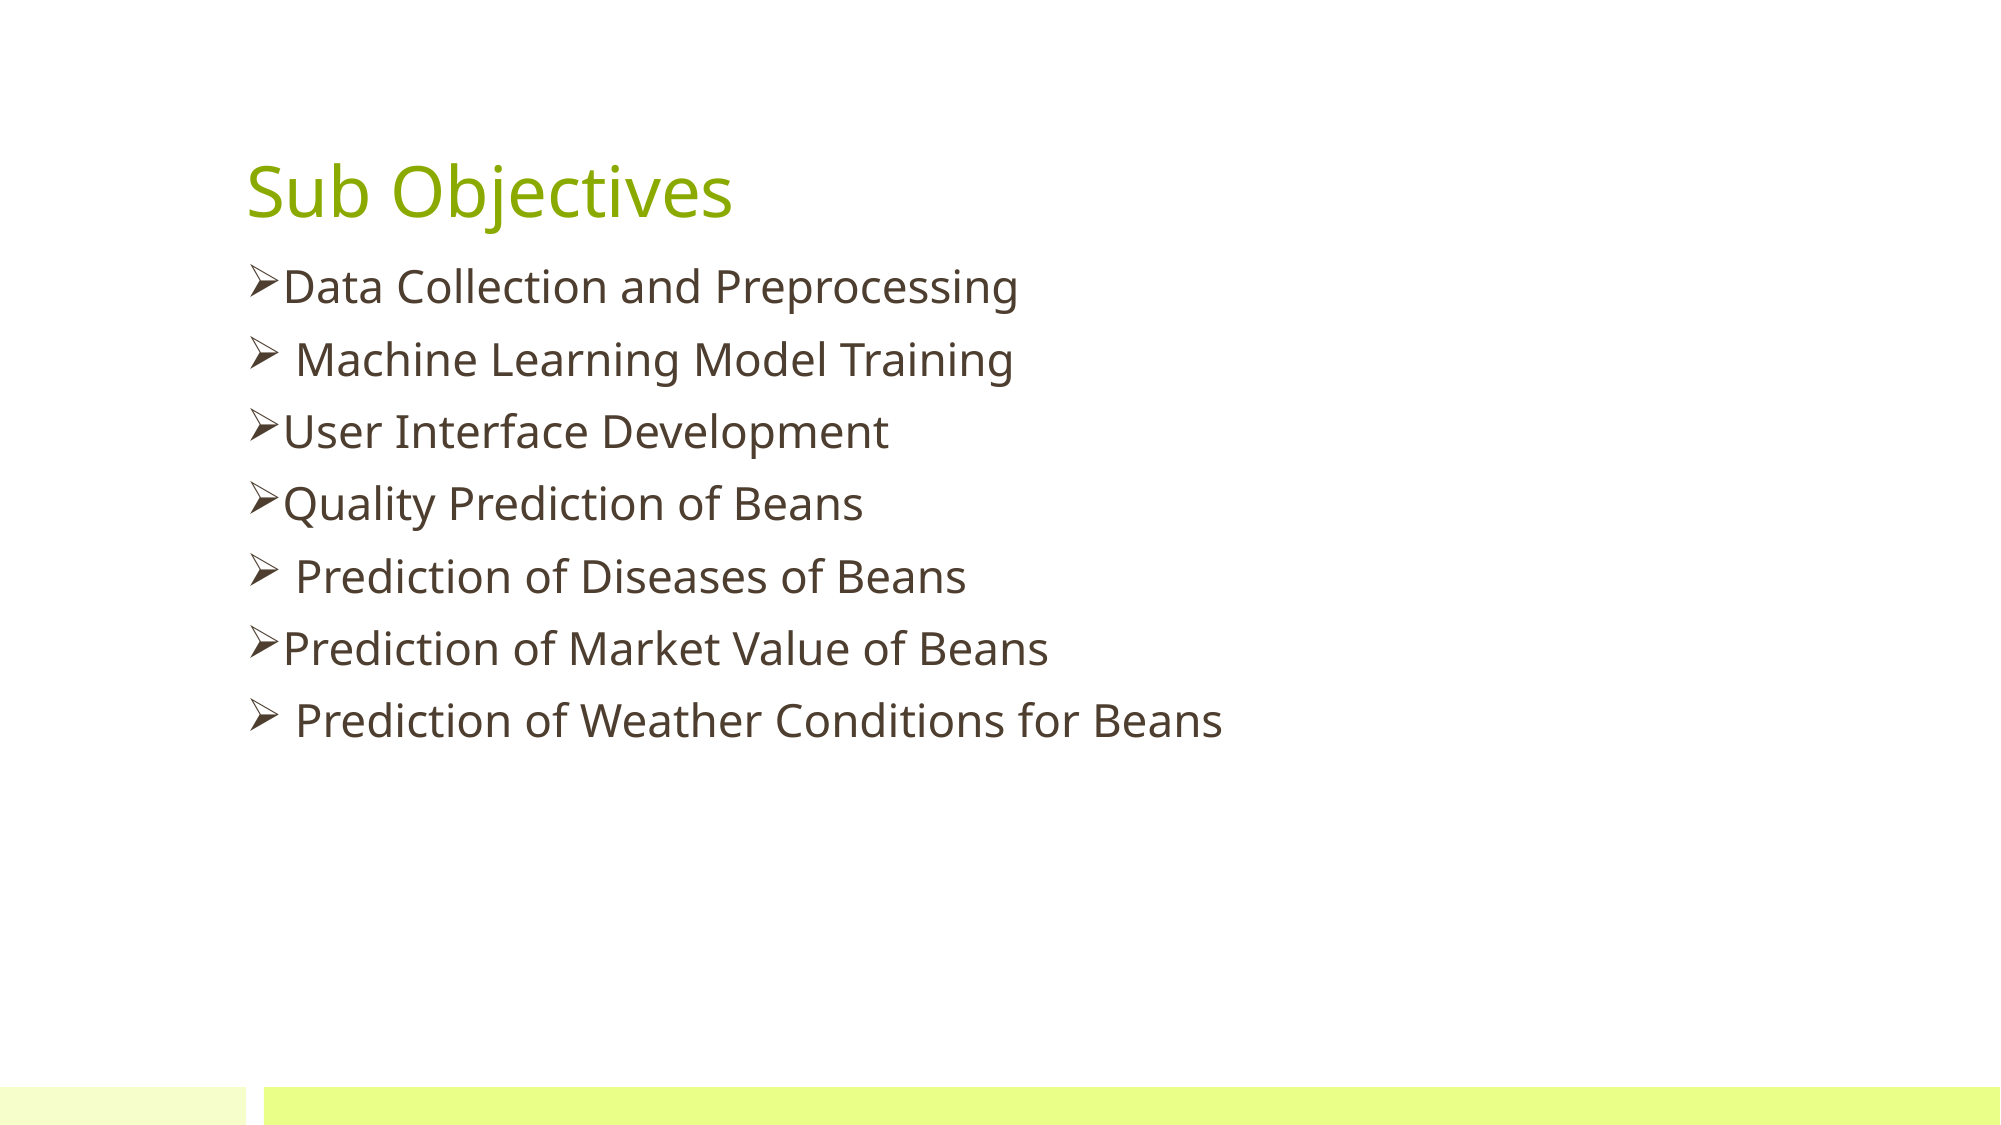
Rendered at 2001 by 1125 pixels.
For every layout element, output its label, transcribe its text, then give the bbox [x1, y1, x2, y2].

title Sub Objectives [231, 45, 1769, 240]
list Data Collection and Preprocessing Machine Learning Model Training User Interface Development Quality Prediction of Beans Prediction of Diseases of Beans Prediction of Market Value of Beans Prediction of Weather Conditions for Beans [231, 256, 1769, 1015]
